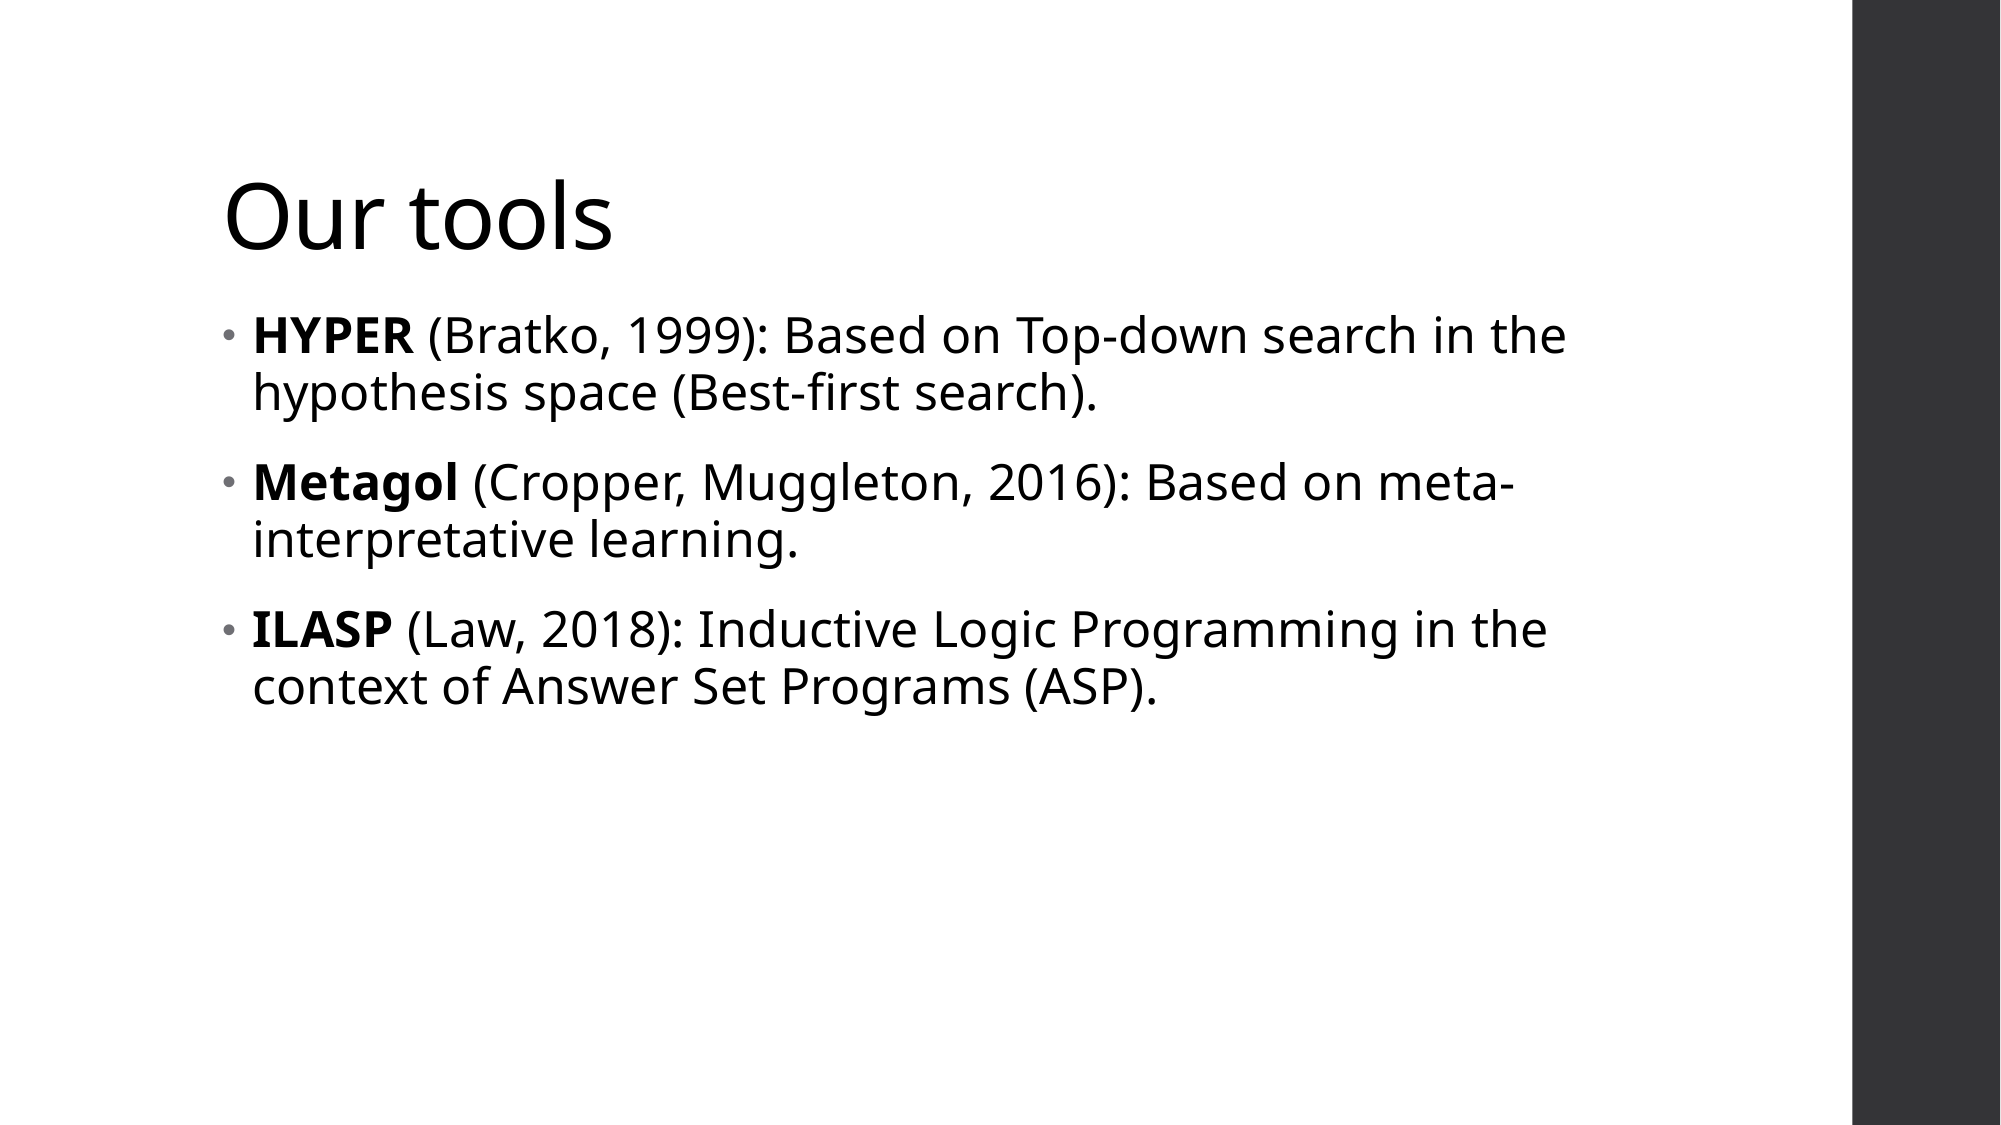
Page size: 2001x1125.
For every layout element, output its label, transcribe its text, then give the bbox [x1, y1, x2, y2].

title Our tools [206, 60, 1797, 278]
list HYPER (Bratko, 1999): Based on Top-down search in the hypothesis space (Best-first search). Metagol (Cropper, Muggleton, 2016): Based on meta-interpretative learning. ILASP (Law, 2018): Inductive Logic Programming in the context of Answer Set Programs (ASP). [206, 299, 1617, 1014]
